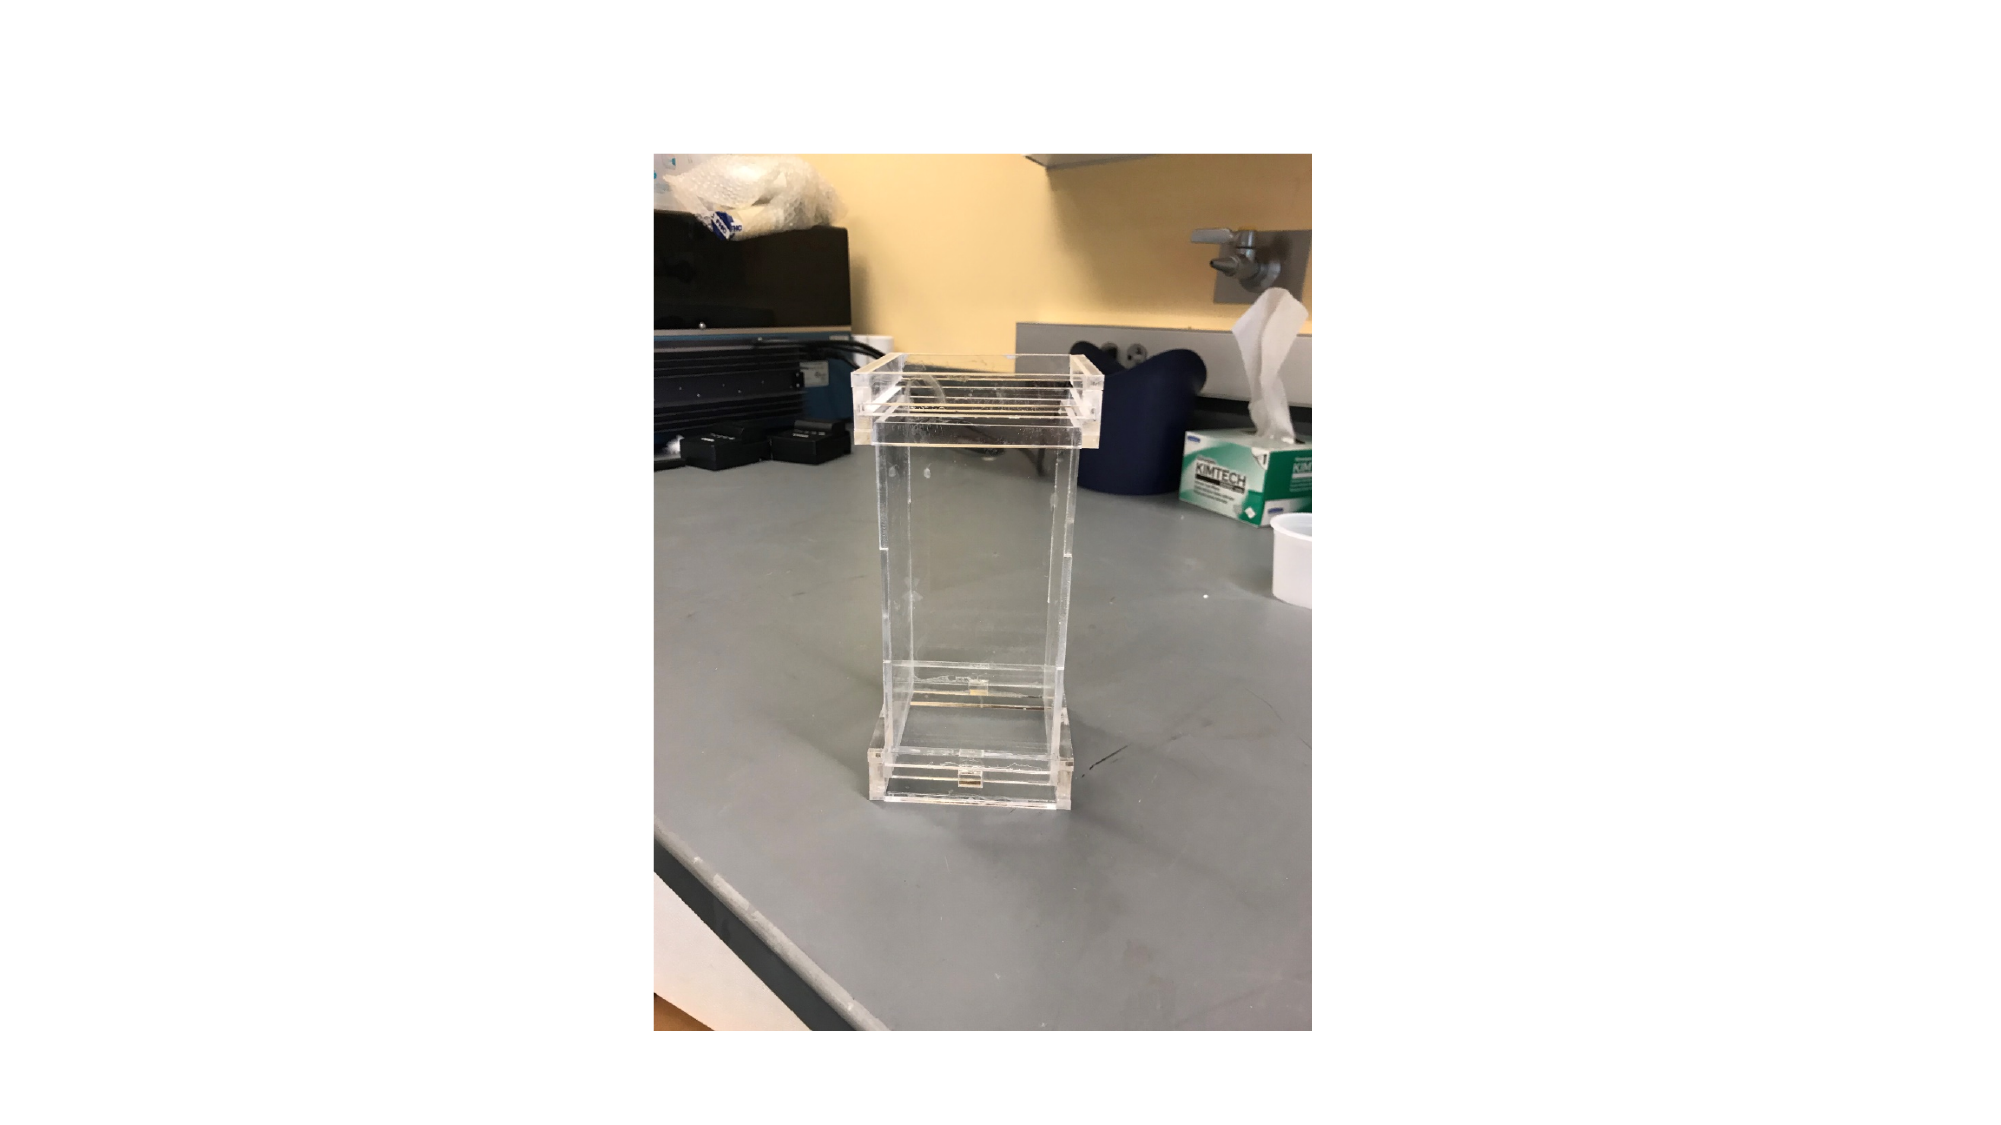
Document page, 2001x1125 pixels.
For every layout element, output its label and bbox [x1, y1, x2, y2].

picture [543, 155, 1421, 1030]
